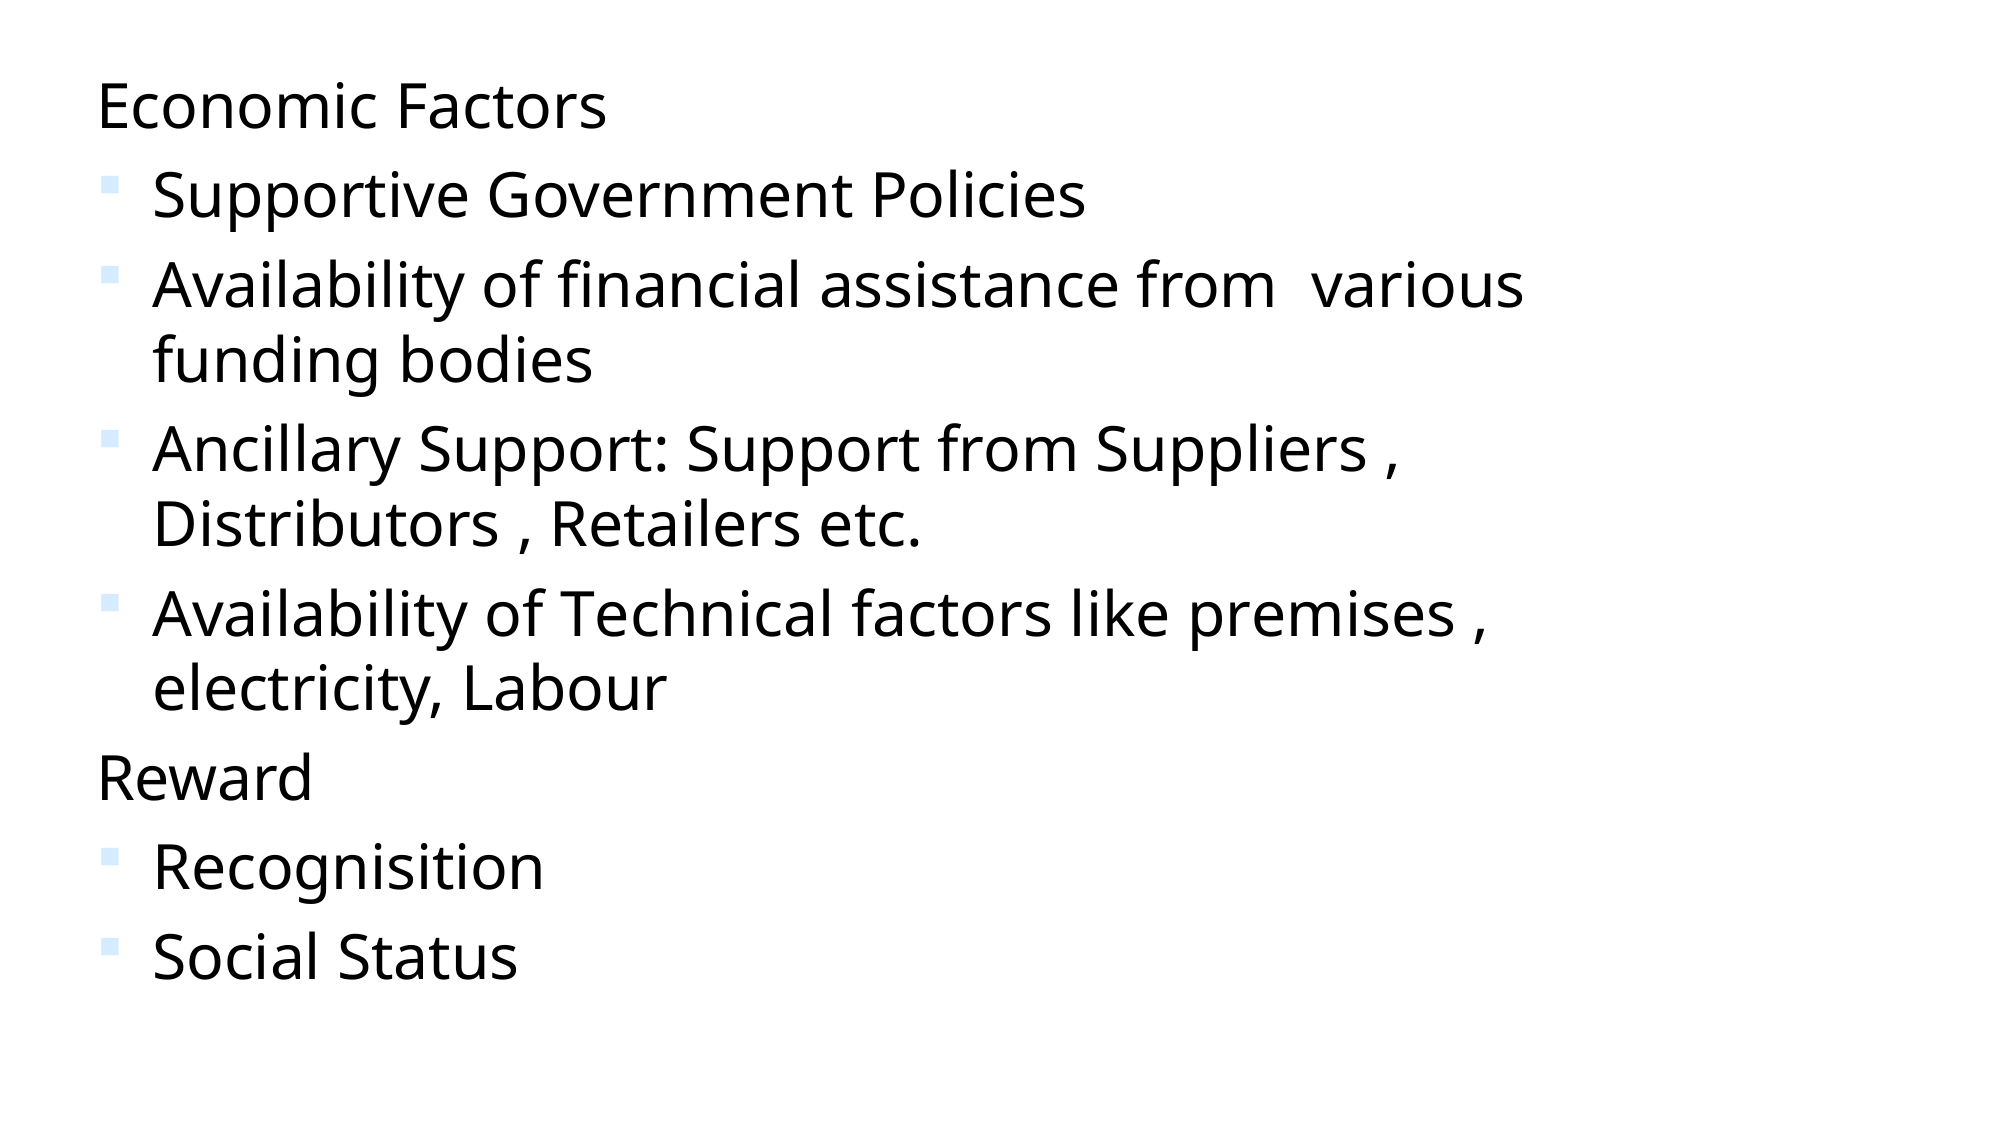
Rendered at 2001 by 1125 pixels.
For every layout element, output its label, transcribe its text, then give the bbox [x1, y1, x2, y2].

text_box Economic Factors Supportive Government Policies Availability of financial assistance from various funding bodies Ancillary Support: Support from Suppliers , Distributors , Retailers etc. Availability of Technical factors like premises , electricity, Labour Reward Recognisition Social Status [94, 49, 1729, 992]
